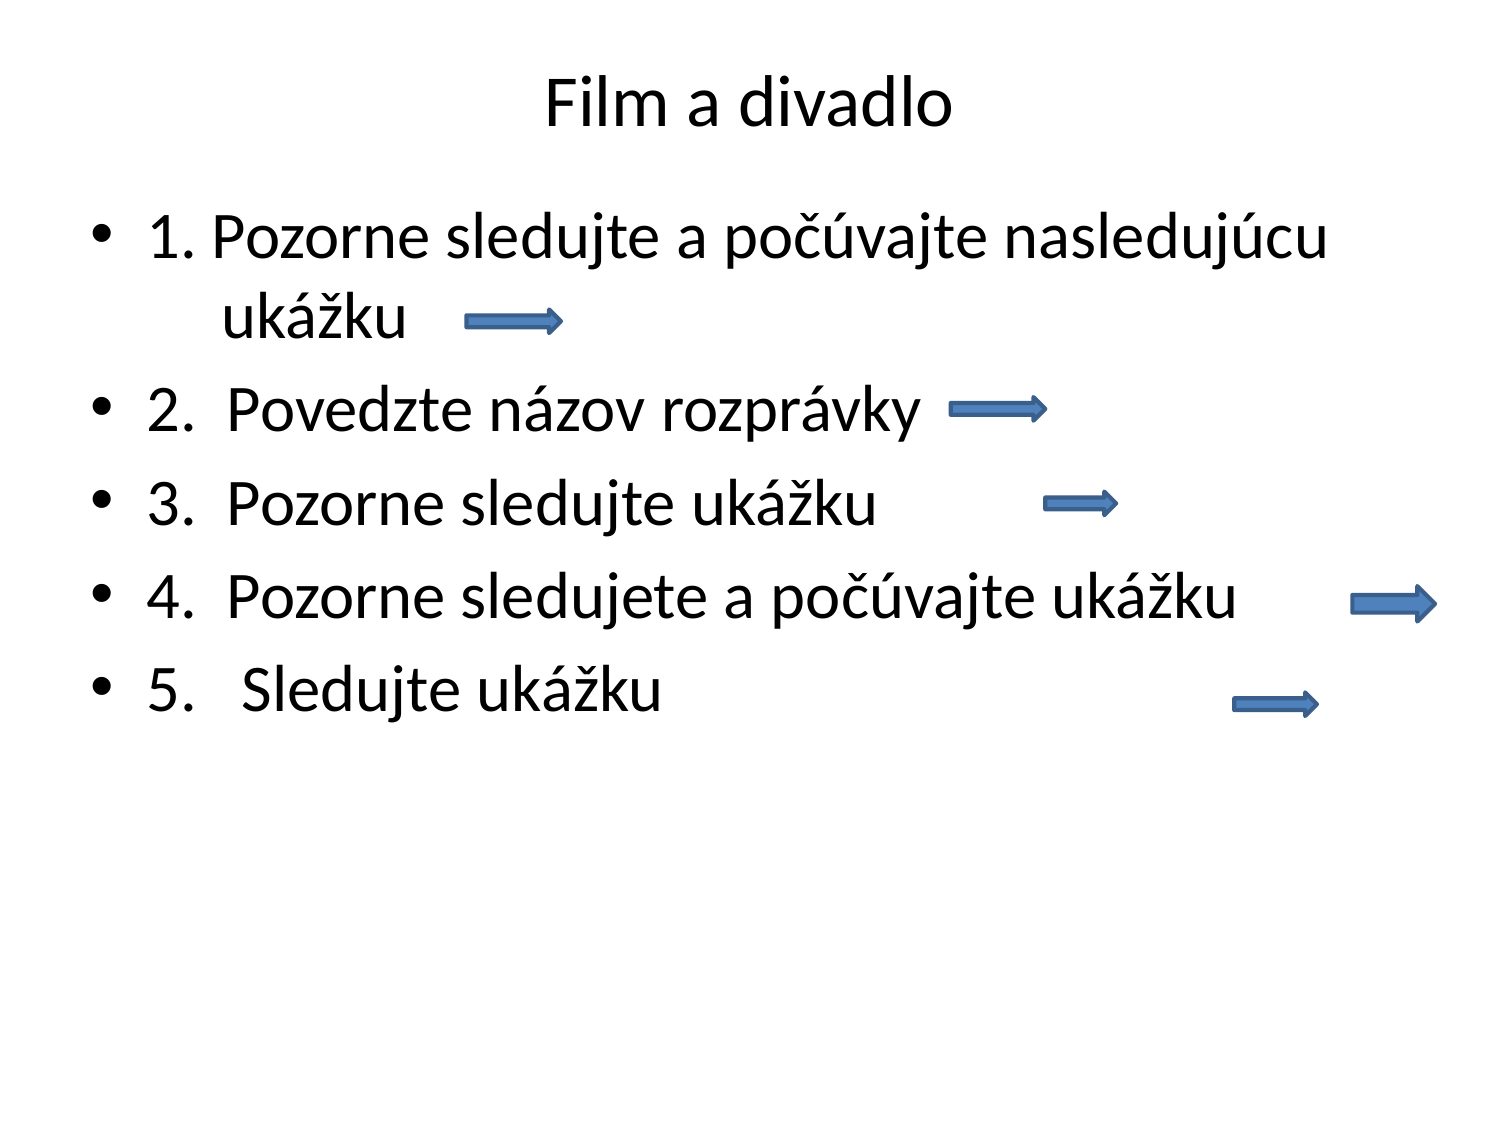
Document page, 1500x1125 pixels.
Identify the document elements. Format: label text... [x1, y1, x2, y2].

text_box [1232, 690, 1320, 718]
text_box [464, 307, 564, 336]
title Film a divadlo [75, 45, 1425, 149]
text_box [948, 395, 1048, 423]
text_box [1043, 489, 1119, 518]
list 1. Pozorne sledujte a počúvajte nasledujúcu ukážku 2. Povedzte názov rozprávky 3. Pozorne sledujte ukážku 4. Pozorne sledujete a počúvajte ukážku 5. Sledujte ukážku [75, 184, 1500, 1005]
text_box [1350, 584, 1438, 624]
